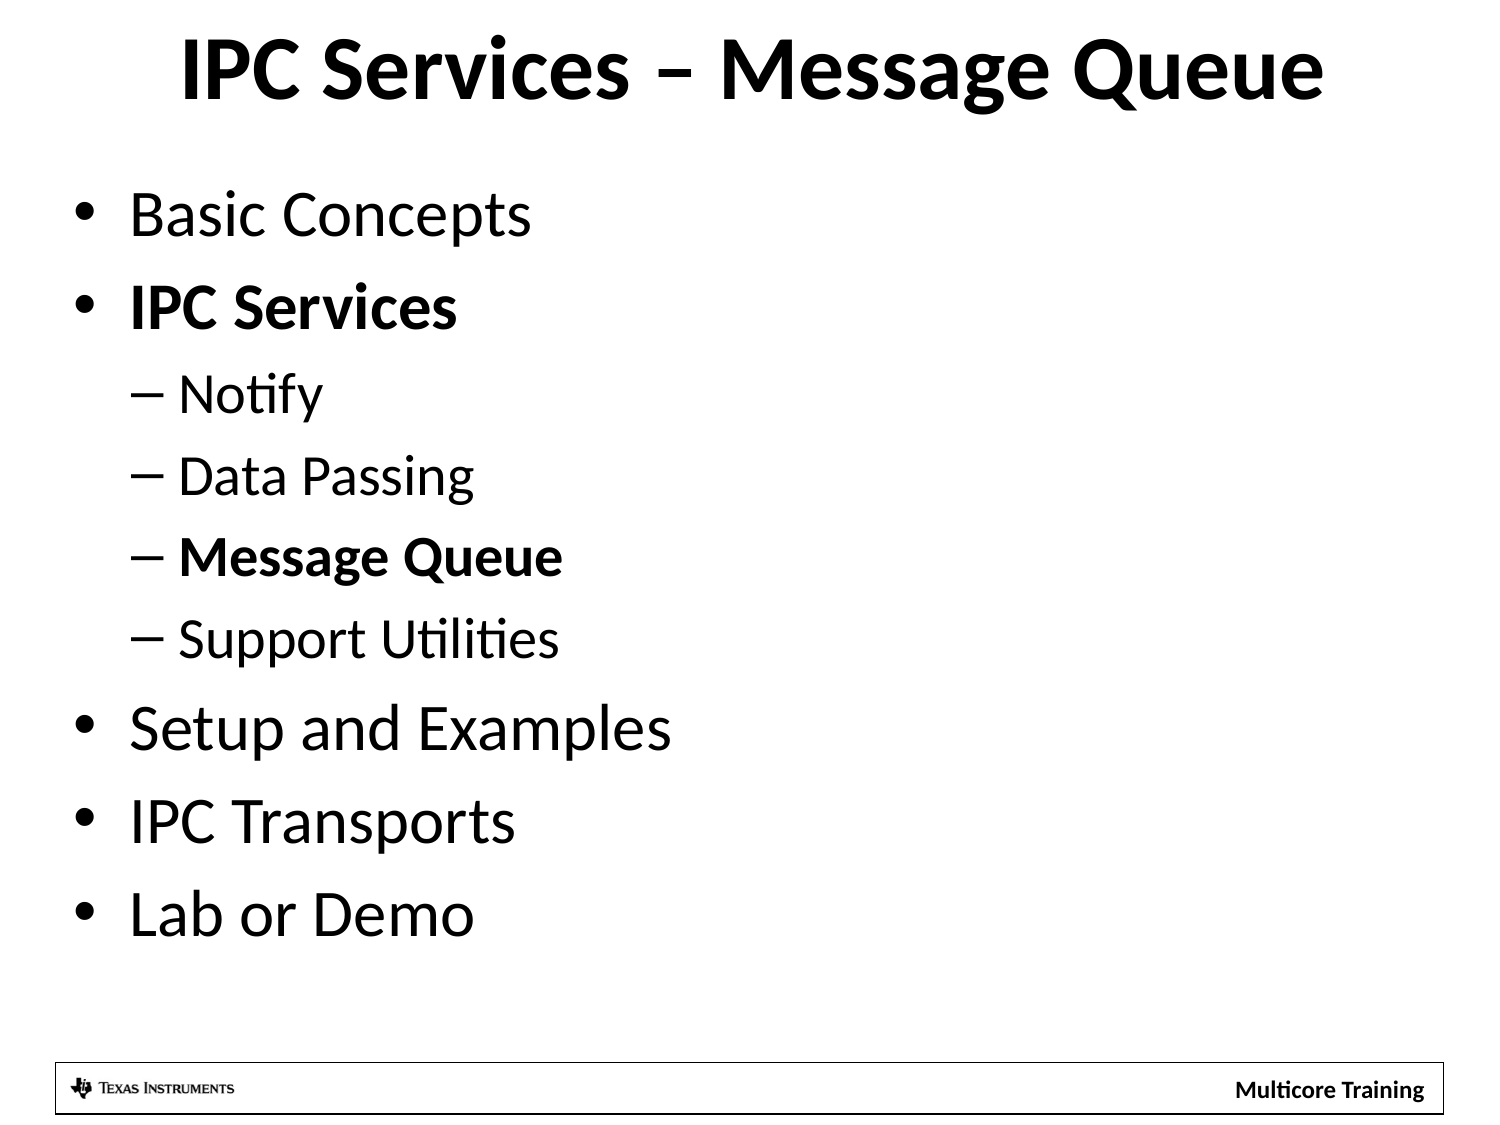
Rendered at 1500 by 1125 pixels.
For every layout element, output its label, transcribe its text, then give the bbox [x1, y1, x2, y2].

title IPC Services – Message Queue [78, 0, 1429, 126]
picture [59, 1066, 245, 1110]
list Basic Concepts IPC Services Notify Data Passing Message Queue Support Utilities Setup and Examples IPC Transports Lab or Demo [58, 162, 1402, 1011]
